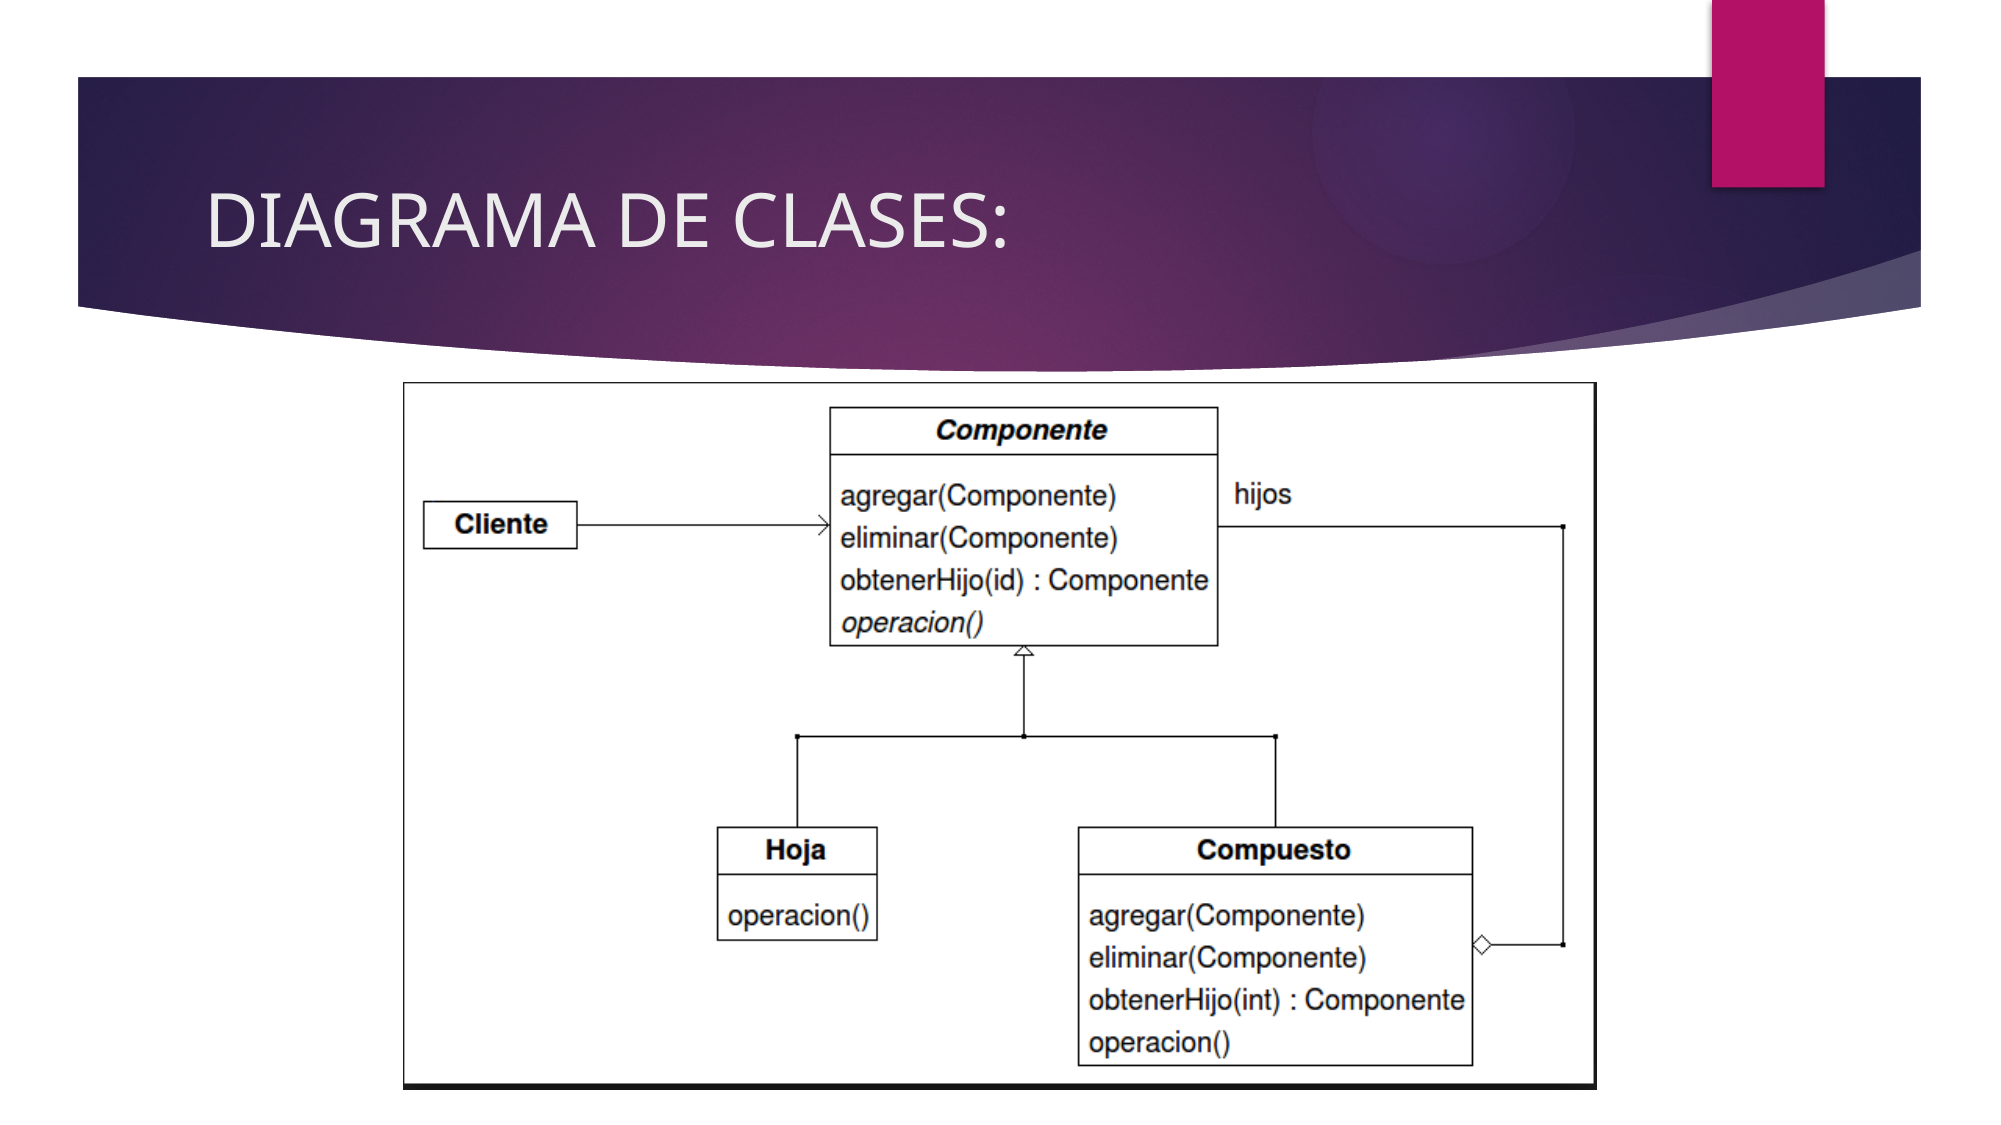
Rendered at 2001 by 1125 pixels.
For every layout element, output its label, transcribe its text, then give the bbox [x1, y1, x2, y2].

title DIAGRAMA DE CLASES: [189, 159, 1627, 276]
picture [402, 382, 1597, 1090]
